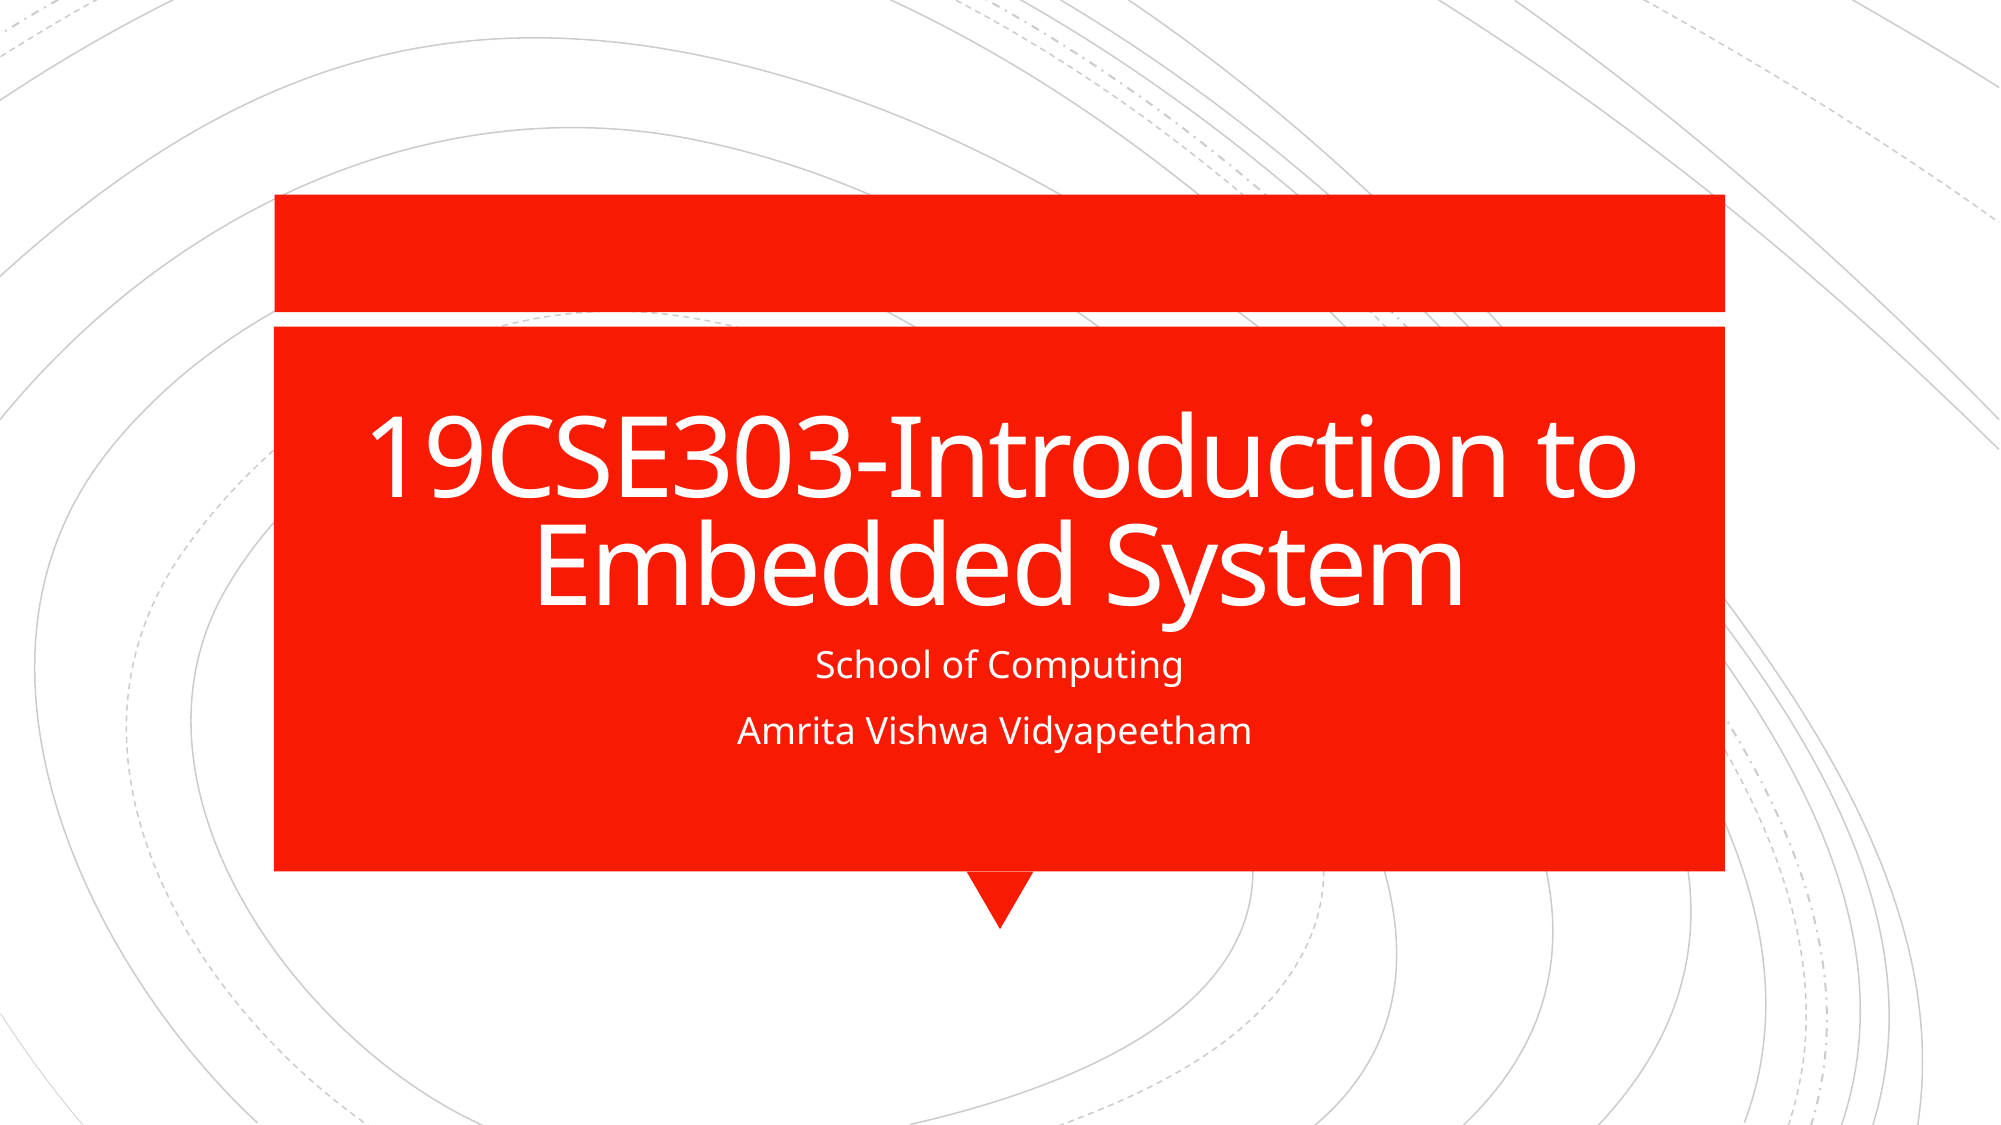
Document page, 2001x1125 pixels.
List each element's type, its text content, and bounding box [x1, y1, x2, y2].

title 19CSE303-Introduction to Embedded System [288, 340, 1713, 628]
subtitle School of Computing Amrita Vishwa Vidyapeetham [288, 640, 1712, 858]
